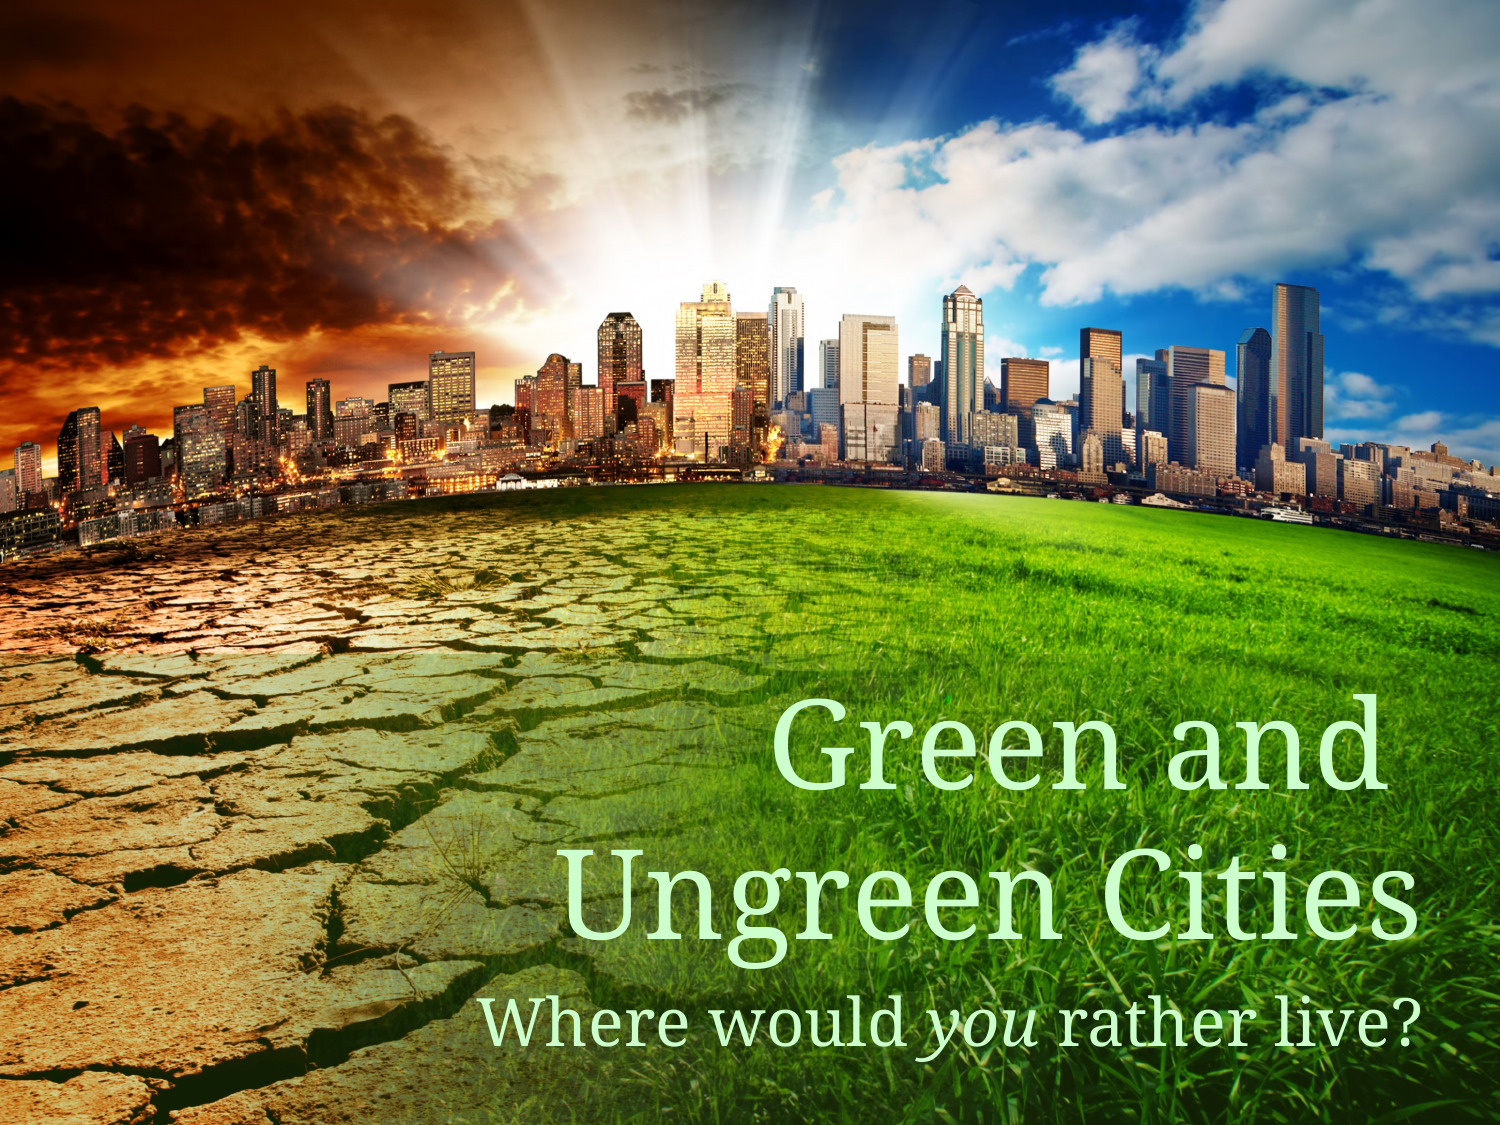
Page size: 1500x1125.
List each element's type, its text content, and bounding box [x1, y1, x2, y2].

subtitle Where would you rather live? [0, 971, 1500, 1125]
picture [0, 0, 1500, 653]
title Green and Ungreen Cities [0, 653, 1500, 971]
